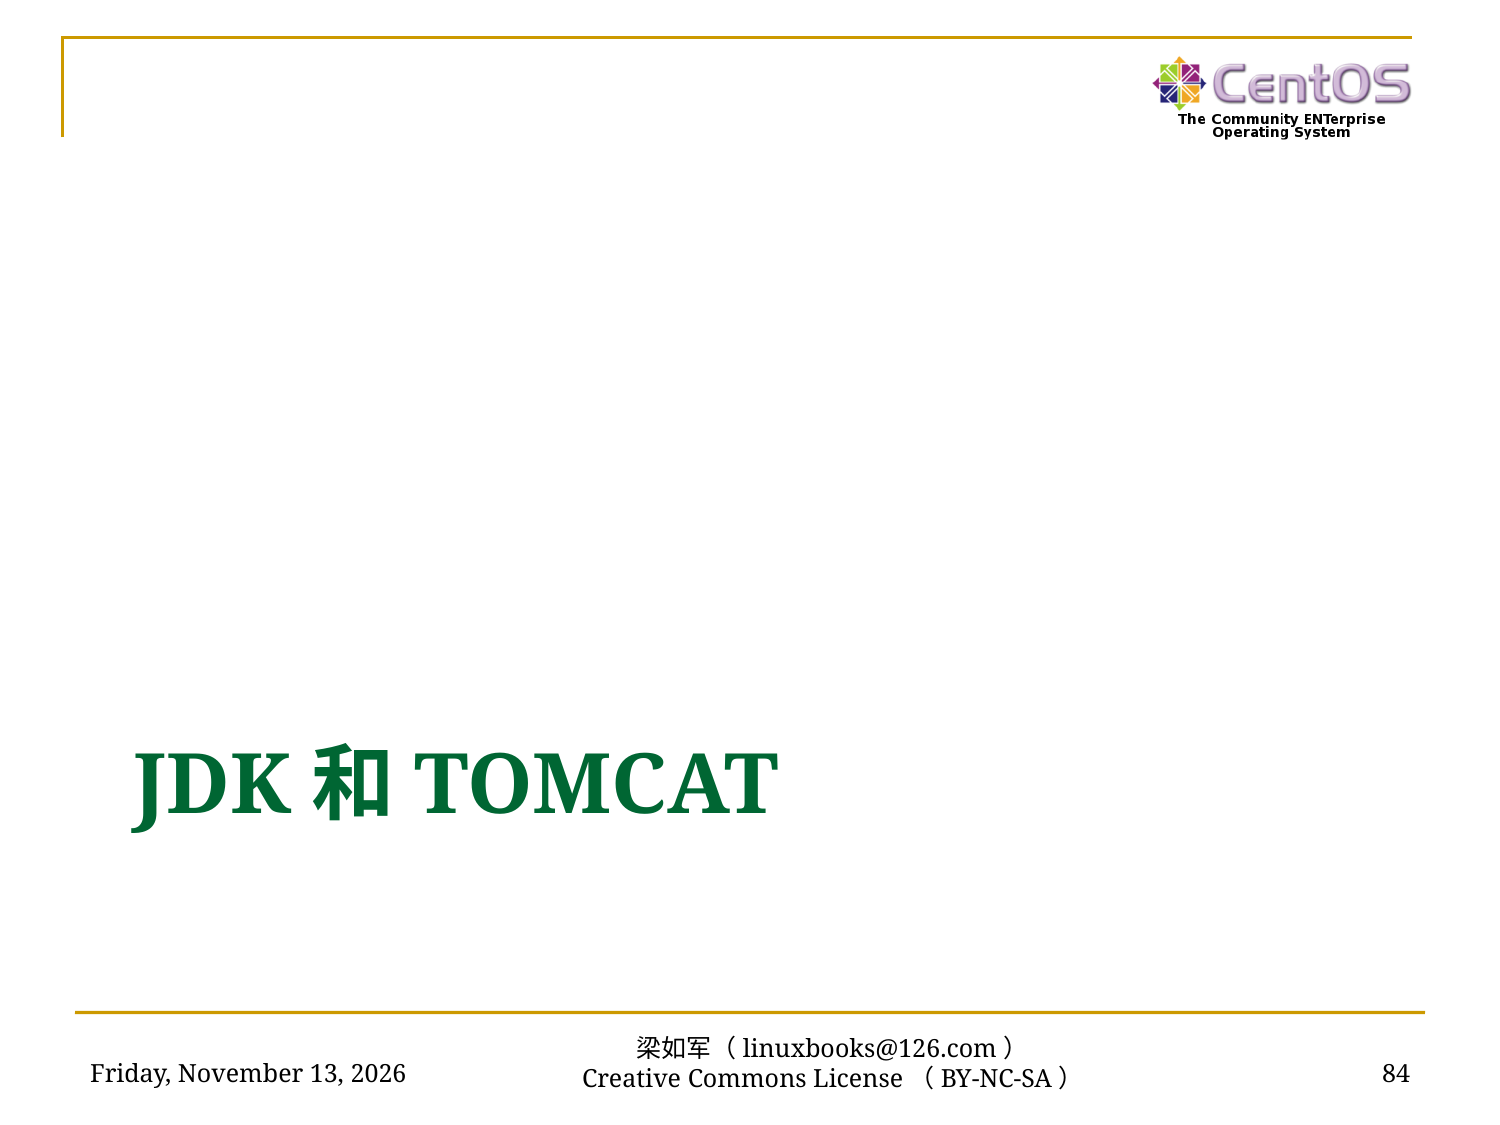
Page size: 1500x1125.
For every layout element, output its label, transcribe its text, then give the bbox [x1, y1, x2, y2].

slide_number 84 [1074, 1023, 1426, 1100]
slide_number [74, 1023, 426, 1100]
footer 梁如军（linuxbooks@126.com） Creative Commons License（BY-NC-SA） [395, 1024, 1270, 1101]
picture [1151, 54, 1412, 140]
title JDK和Tomcat [118, 722, 1394, 947]
